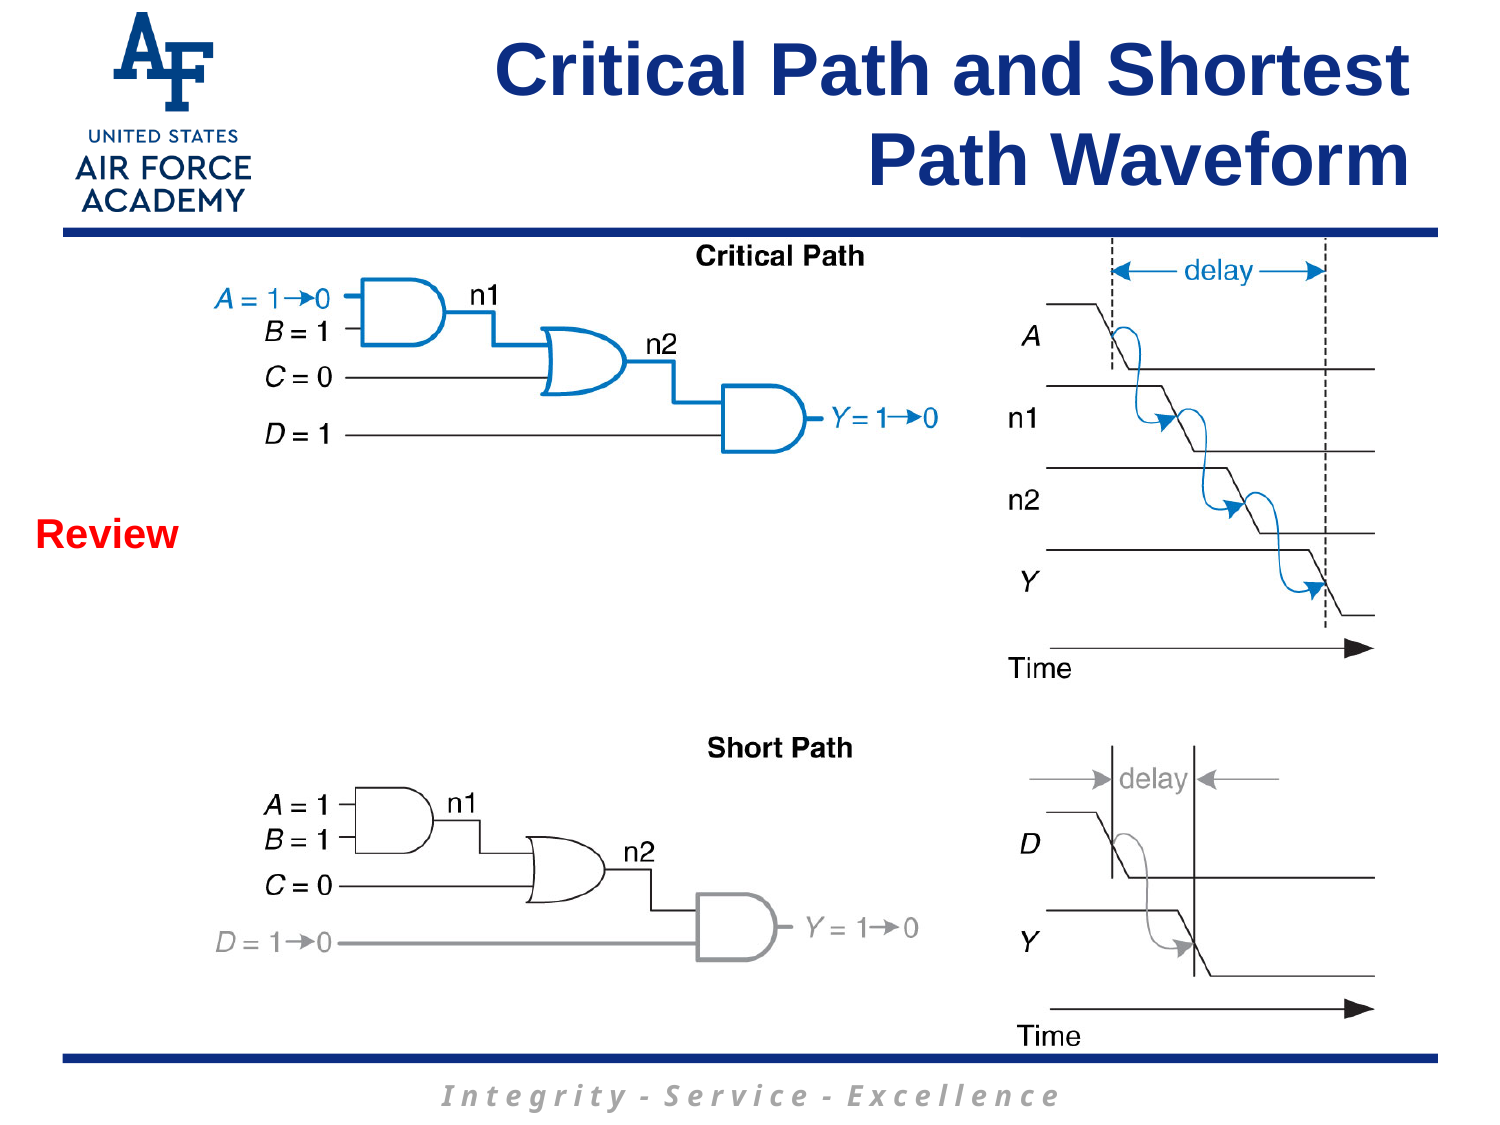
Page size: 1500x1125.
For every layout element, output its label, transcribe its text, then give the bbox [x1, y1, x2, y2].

text_box Critical Path and Shortest Path Waveform [313, 12, 1426, 200]
picture [75, 12, 251, 212]
picture [213, 238, 1375, 1052]
text_box Review [20, 499, 194, 565]
